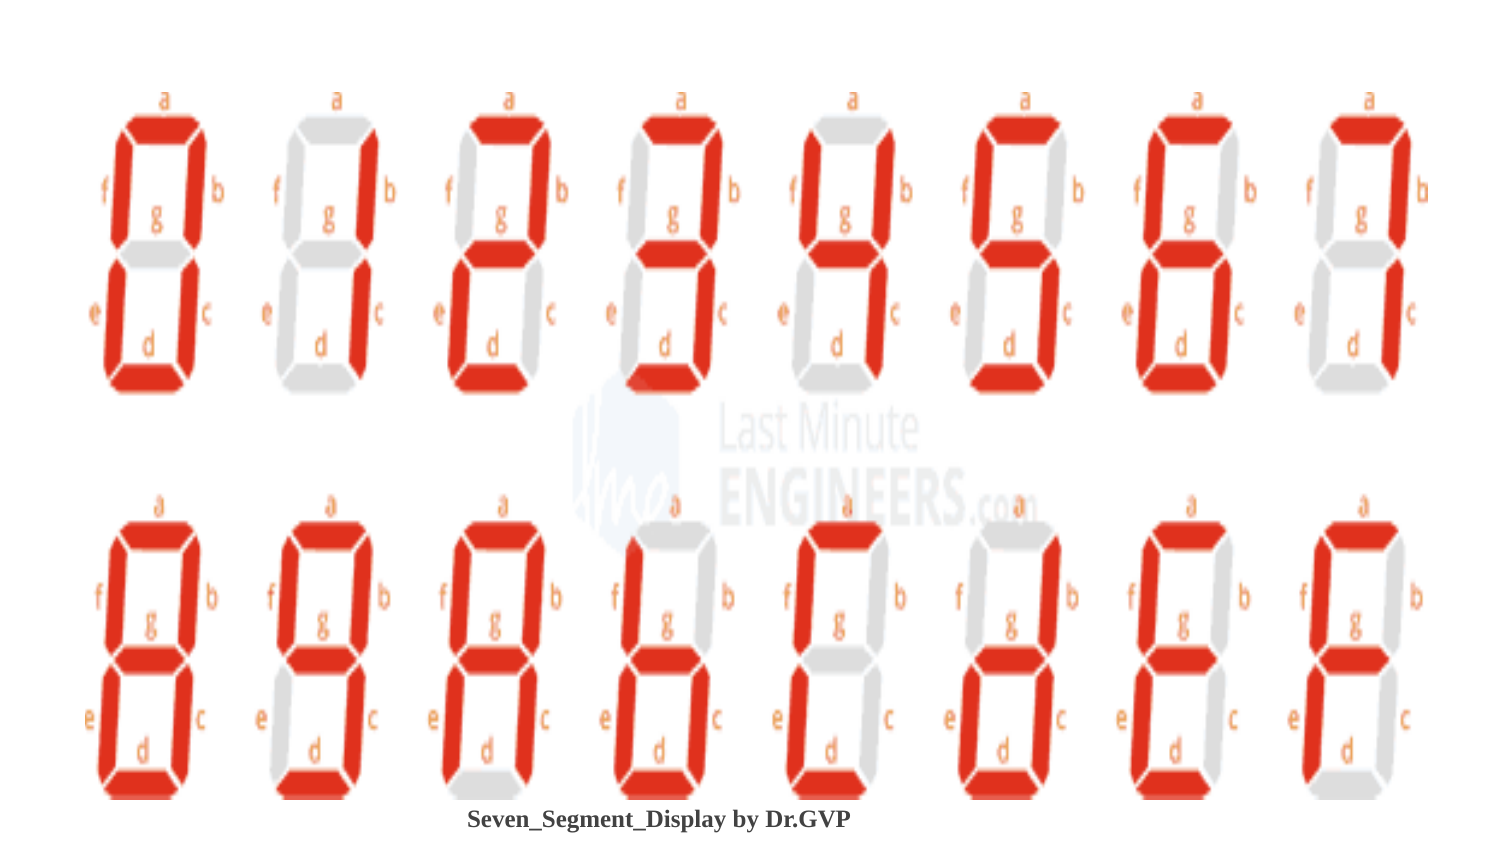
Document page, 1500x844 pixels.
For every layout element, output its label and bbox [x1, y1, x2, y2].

picture [85, 92, 1428, 800]
